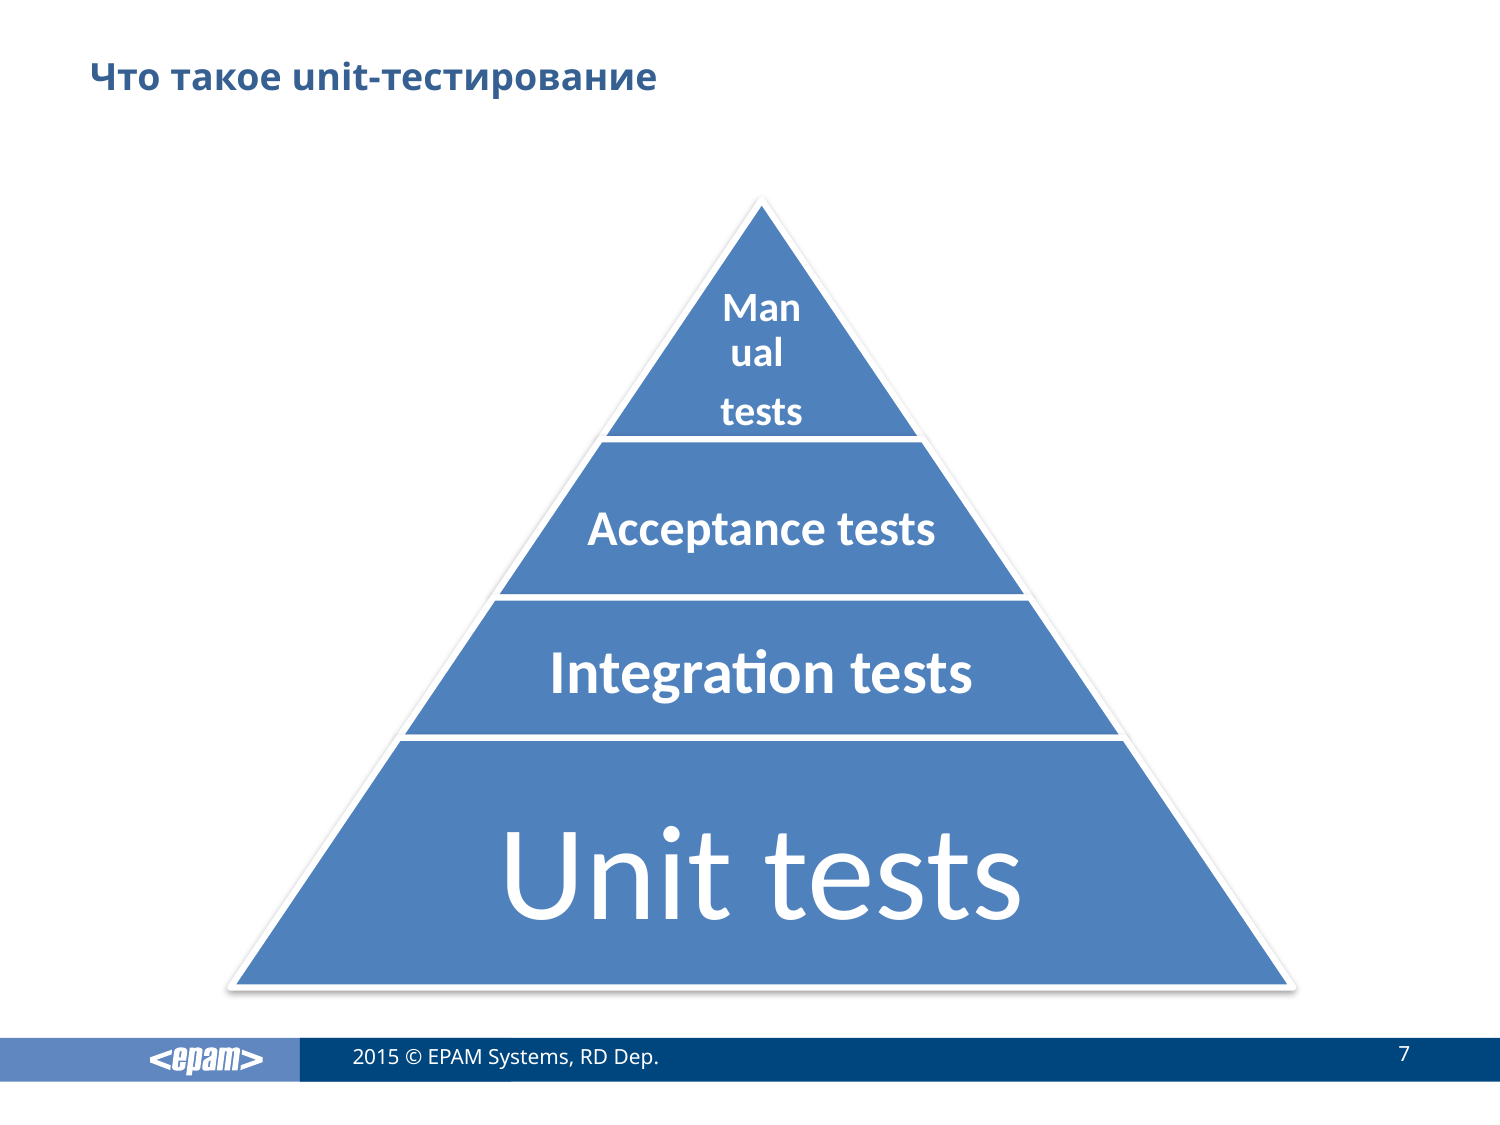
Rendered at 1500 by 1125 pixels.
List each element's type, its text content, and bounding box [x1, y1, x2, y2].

footer 2015 © EPAM Systems, RD Dep. [337, 1028, 738, 1088]
title Что такое unit-тестирование [75, 45, 1425, 163]
slide_number 7 [1262, 1025, 1425, 1085]
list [229, 199, 1294, 988]
